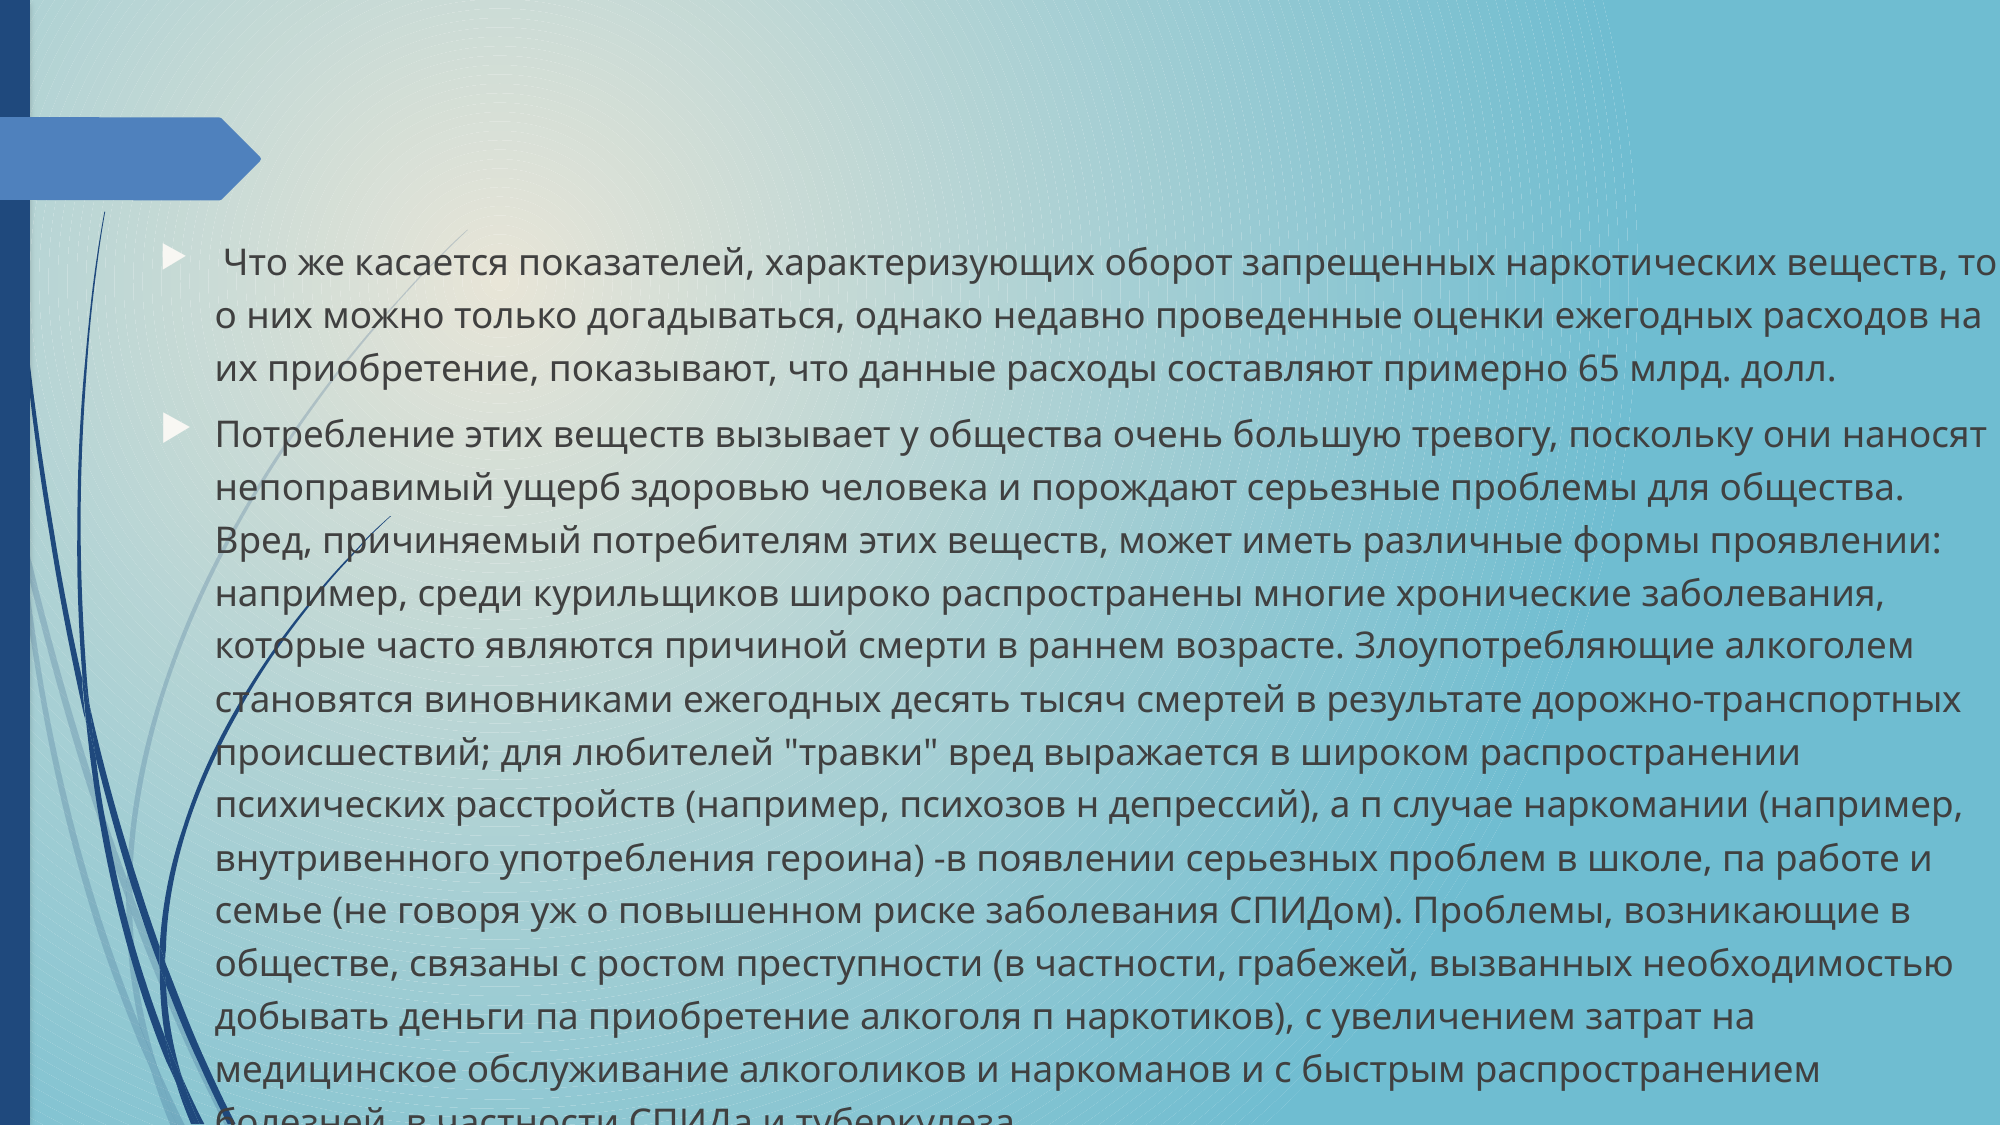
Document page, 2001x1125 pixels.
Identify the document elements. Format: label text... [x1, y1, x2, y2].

list Что же касается показателей, характеризующих оборот запрещенных наркотических веществ, то о них можно только догадываться, однако недавно проведенные оценки ежегодных расходов на их приобретение, показывают, что данные расходы составляют примерно 65 млрд. долл. Потребление этих веществ вызывает у общества очень большую тревогу, поскольку они наносят непоправимый ущерб здоровью человека и порождают серьезные проблемы для общества. Вред, причиняемый потребителям этих веществ, может иметь различные формы проявлении: например, среди курильщиков широко распространены многие хронические заболевания, которые часто являются причиной смерти в раннем возрасте. Злоупотребляющие алкоголем становятся виновниками ежегодных десять тысяч смертей в результате дорожно-транспортных происшествий; для любителей "травки" вред выражается в широком распространении психических расстройств (например, психозов н депрессий), а п случае наркомании (например, внутривенного употребления героина) -в появлении серьезных проблем в школе, па работе и семье (не говоря уж о повышенном риске заболевания СПИДом). Проблемы, возникающие в обществе, связаны с ростом преступности (в частности, грабежей, вызванных необходимостью добывать деньги па приобретение алкоголя п наркотиков), с увеличением затрат на медицинское обслуживание алкоголиков и наркоманов и с быстрым распространением болезней, в частности СПИДа и туберкулеза. [144, 222, 2000, 1125]
